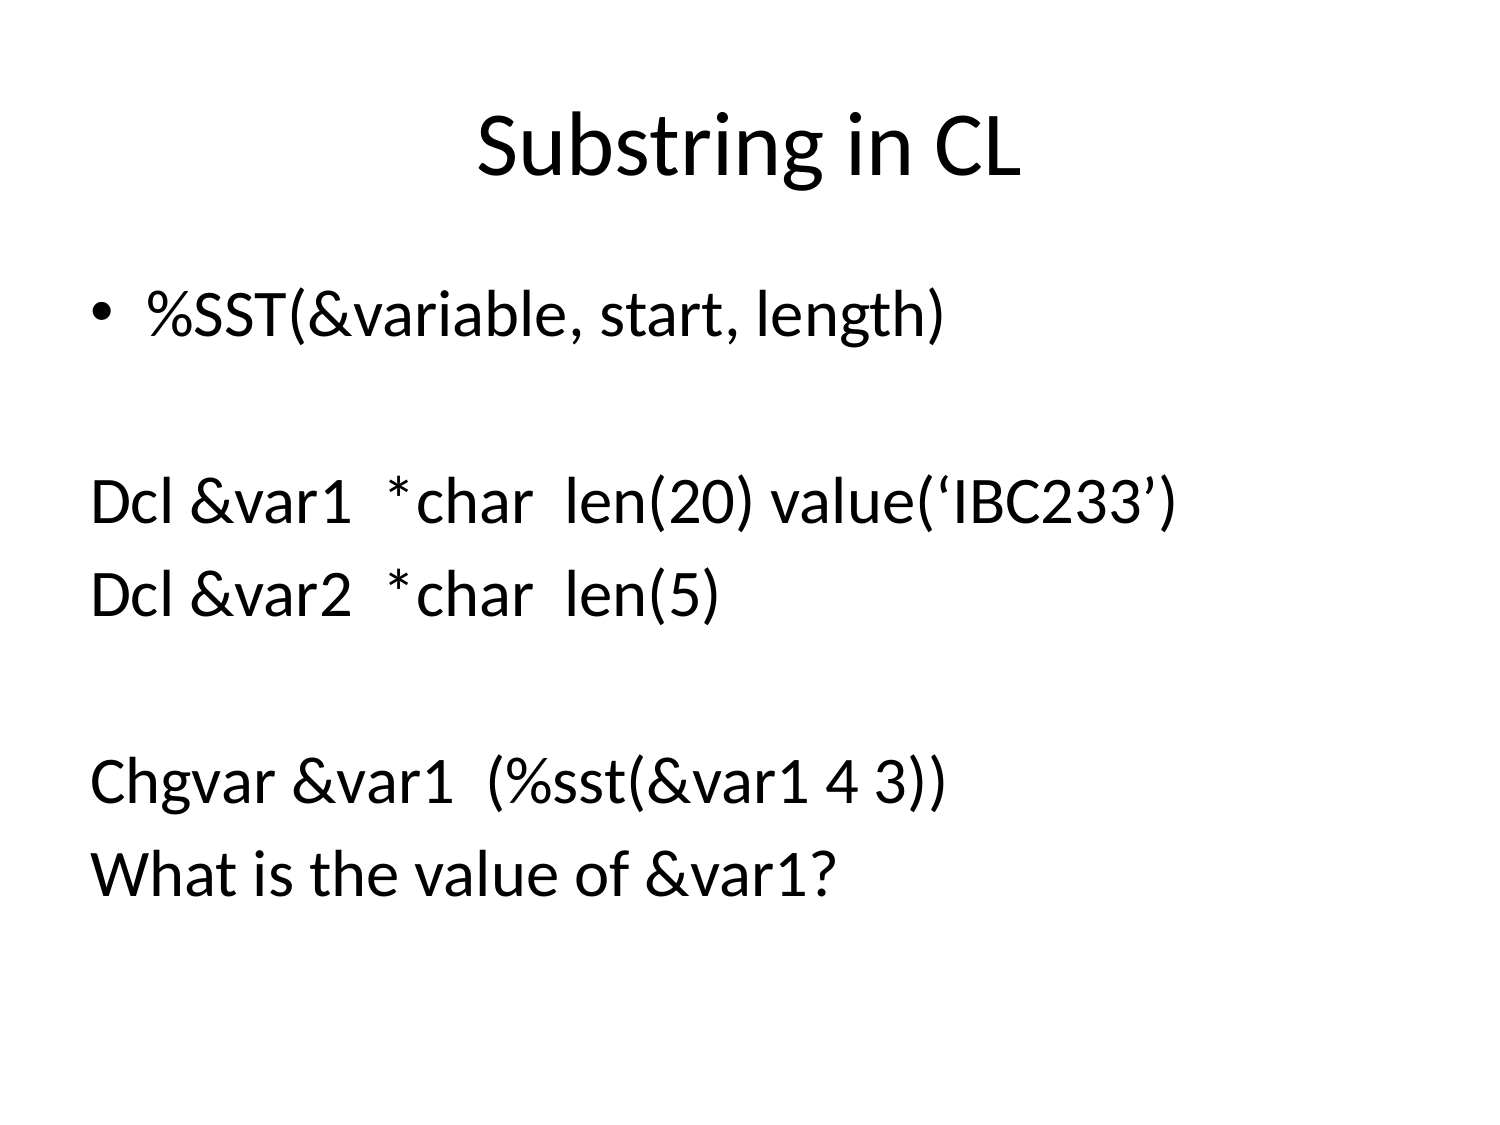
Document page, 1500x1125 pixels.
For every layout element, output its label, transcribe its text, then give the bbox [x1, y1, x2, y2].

list %SST(&variable, start, length) Dcl &var1 *char len(20) value(‘IBC233’) Dcl &var2 *char len(5) Chgvar &var1 (%sst(&var1 4 3)) What is the value of &var1? [75, 262, 1425, 1005]
title Substring in CL [75, 45, 1425, 233]
